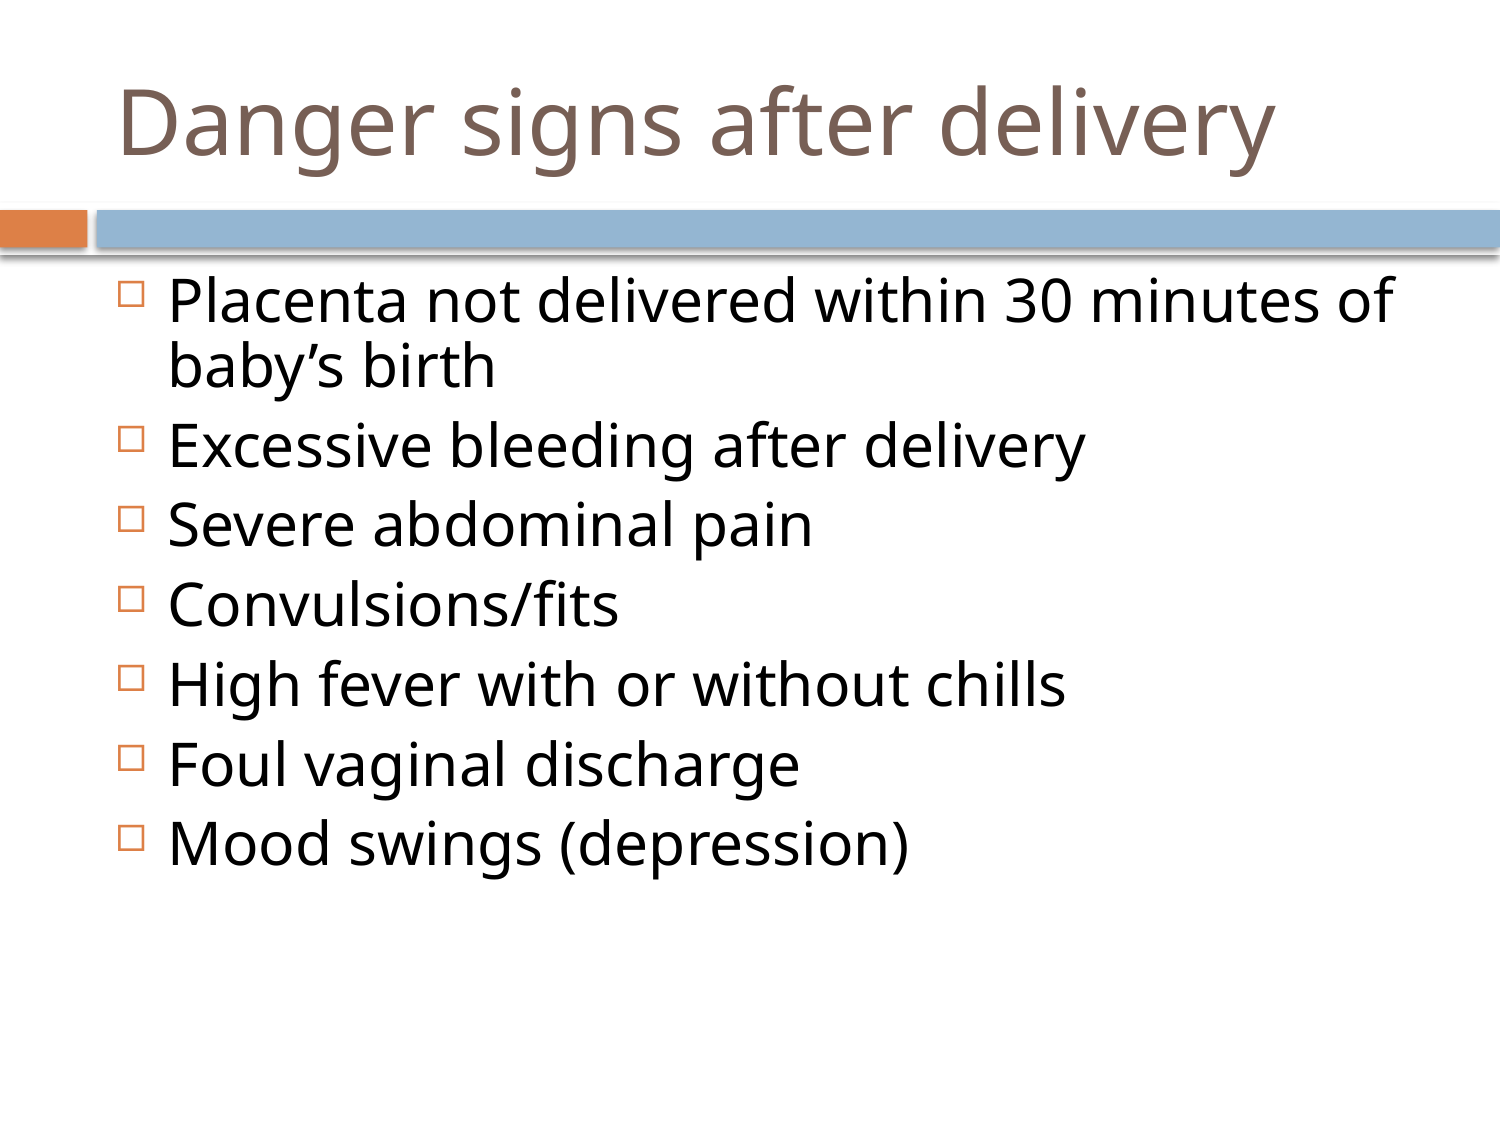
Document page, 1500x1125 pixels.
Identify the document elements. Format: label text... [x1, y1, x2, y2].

title Danger signs after delivery [100, 37, 1438, 200]
list Placenta not delivered within 30 minutes of baby’s birth Excessive bleeding after delivery Severe abdominal pain Convulsions/fits High fever with or without chills Foul vaginal discharge Mood swings (depression) [100, 262, 1438, 1000]
